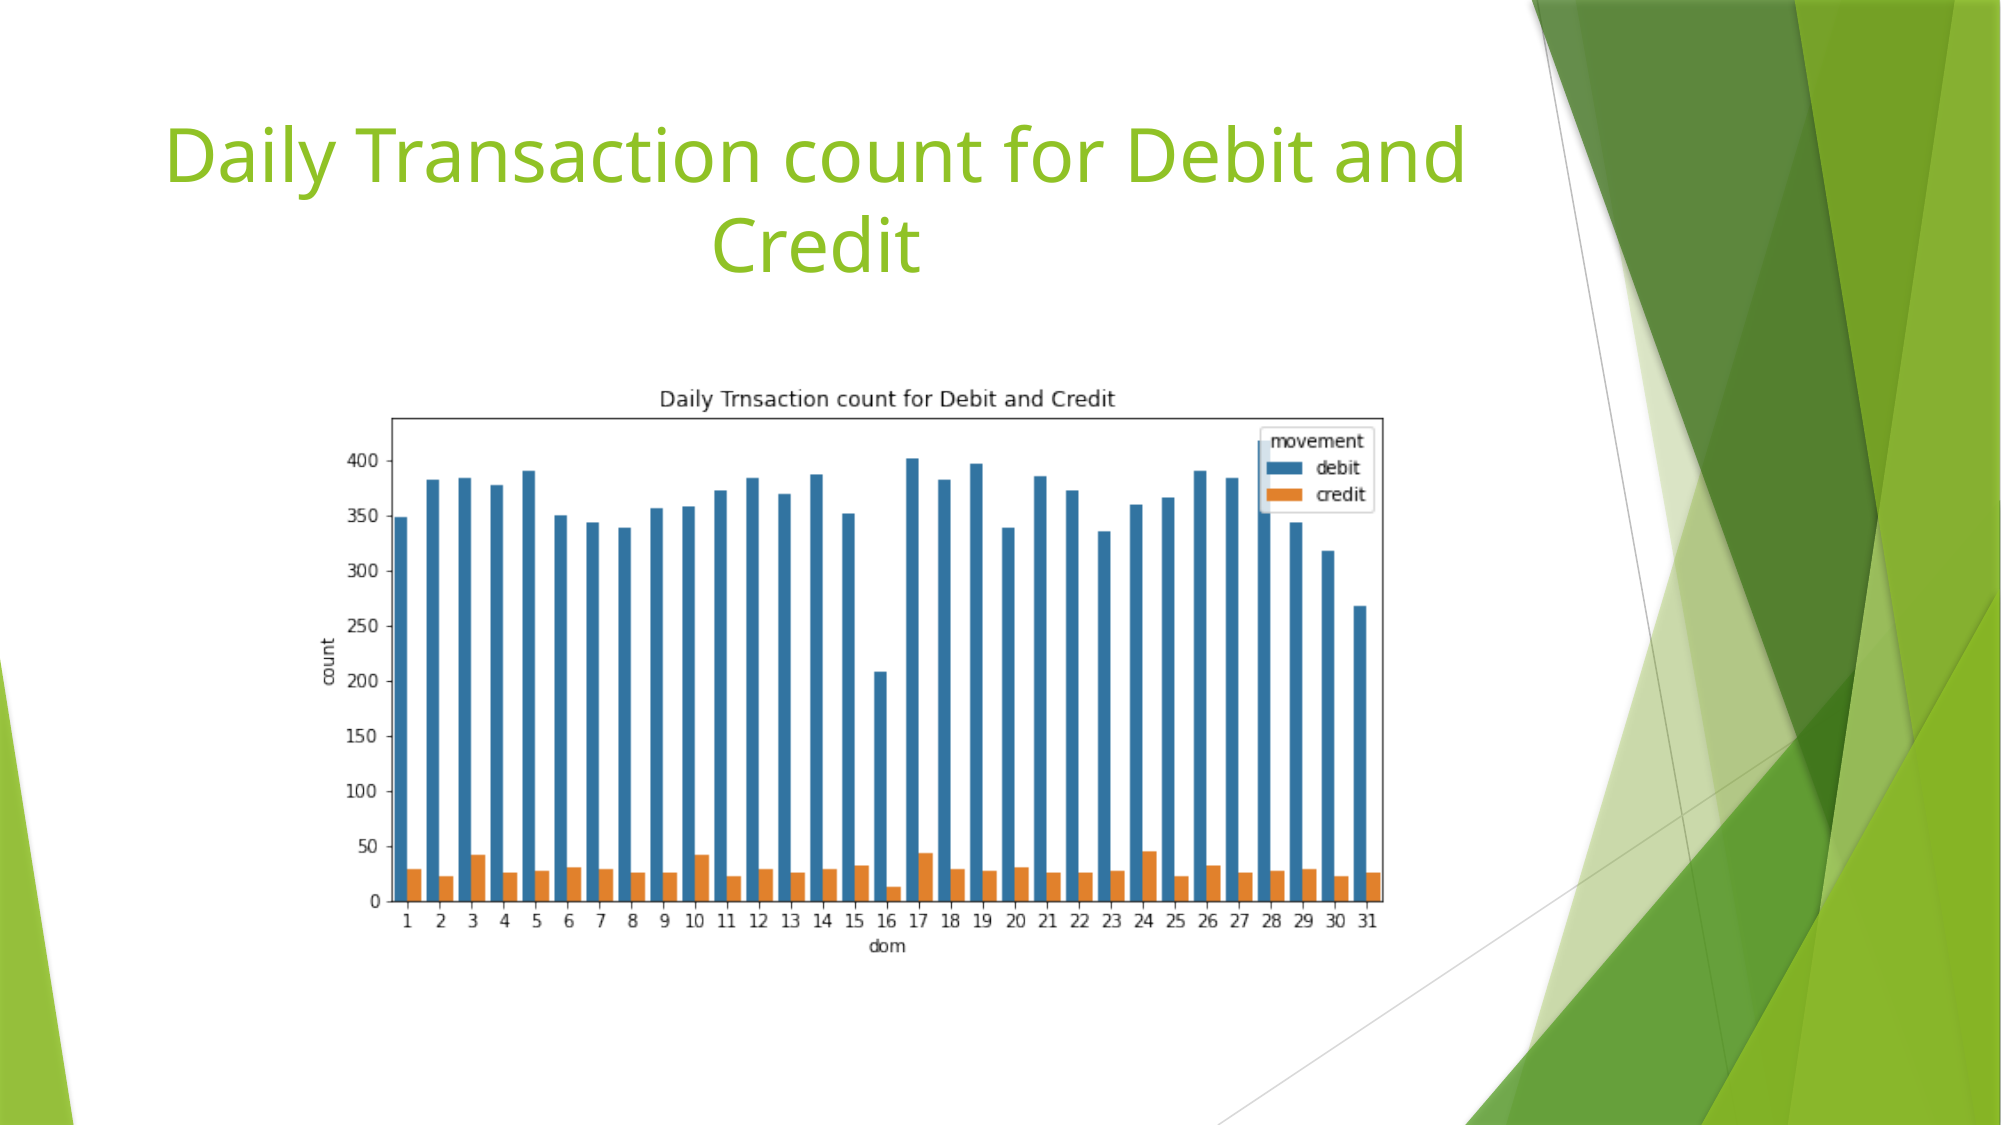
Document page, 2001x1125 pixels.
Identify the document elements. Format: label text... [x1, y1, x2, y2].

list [308, 376, 1396, 969]
title Daily Transaction count for Debit and Credit [111, 99, 1522, 317]
